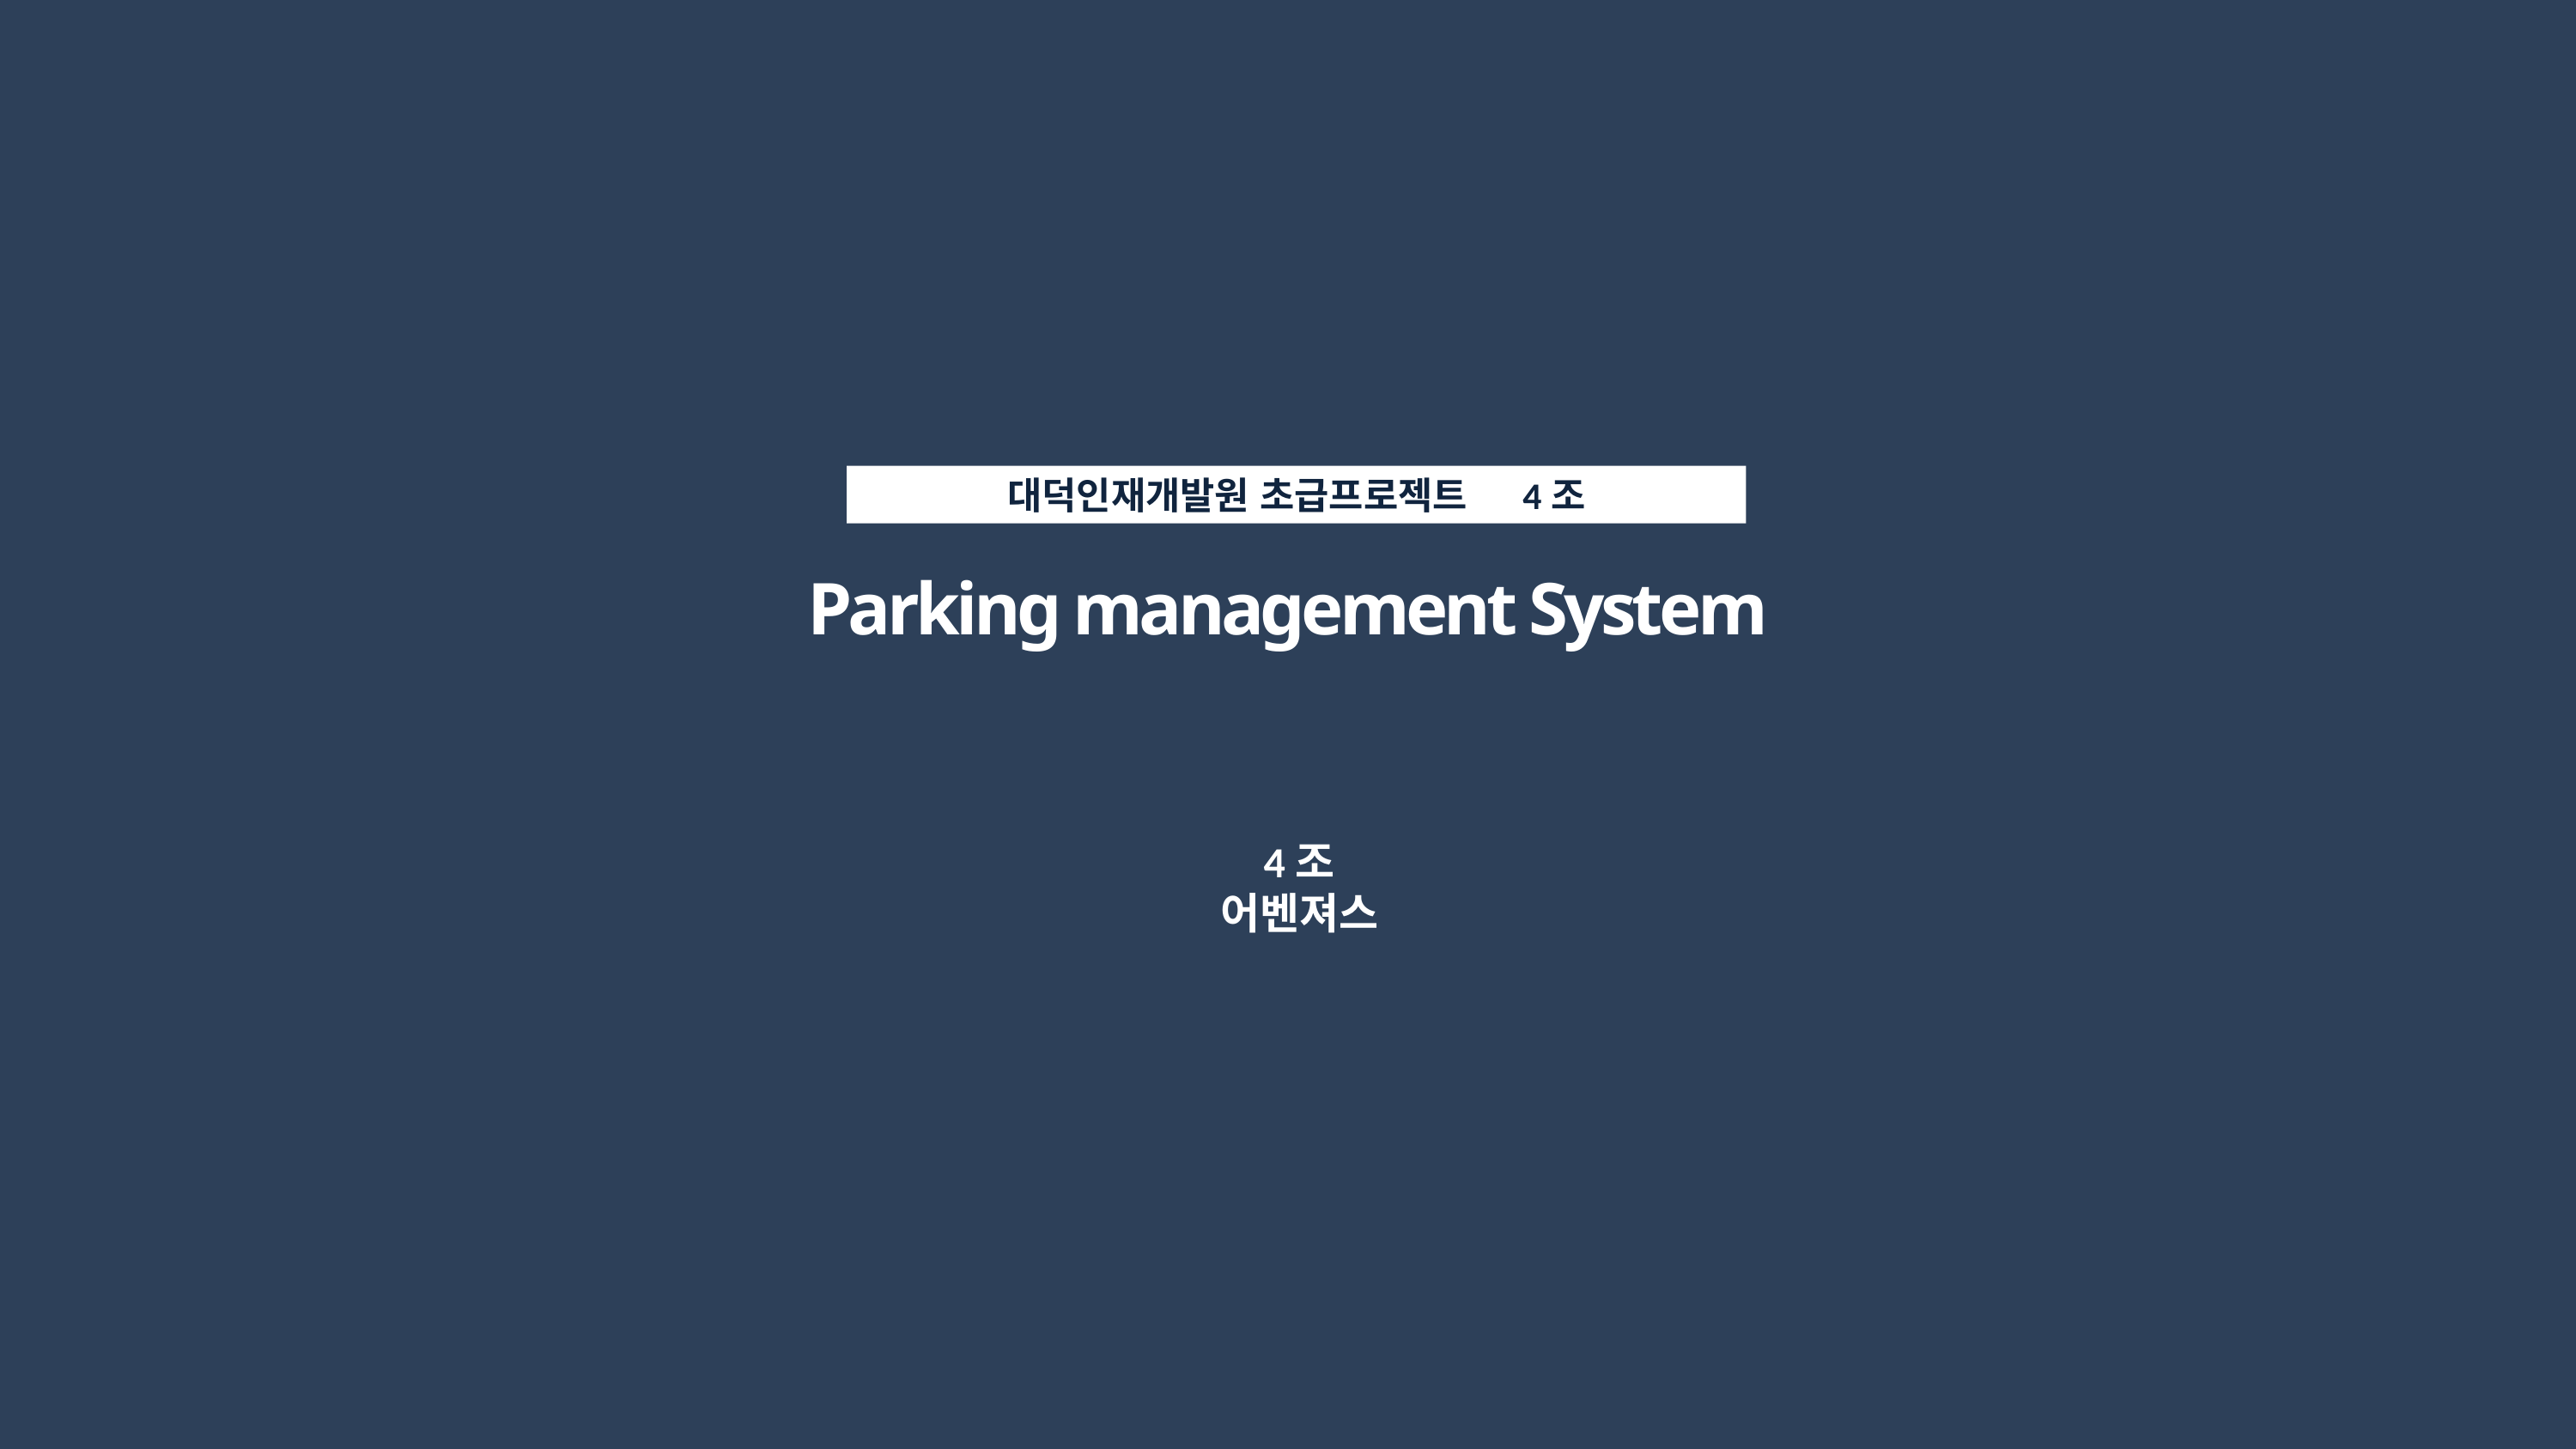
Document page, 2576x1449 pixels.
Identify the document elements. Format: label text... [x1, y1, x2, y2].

text_box Parking management System [709, 556, 1867, 656]
text_box 대덕인재개발원 초급프로젝트 4조 [847, 465, 1747, 524]
text_box 4조 어벤져스 [1010, 828, 1589, 945]
